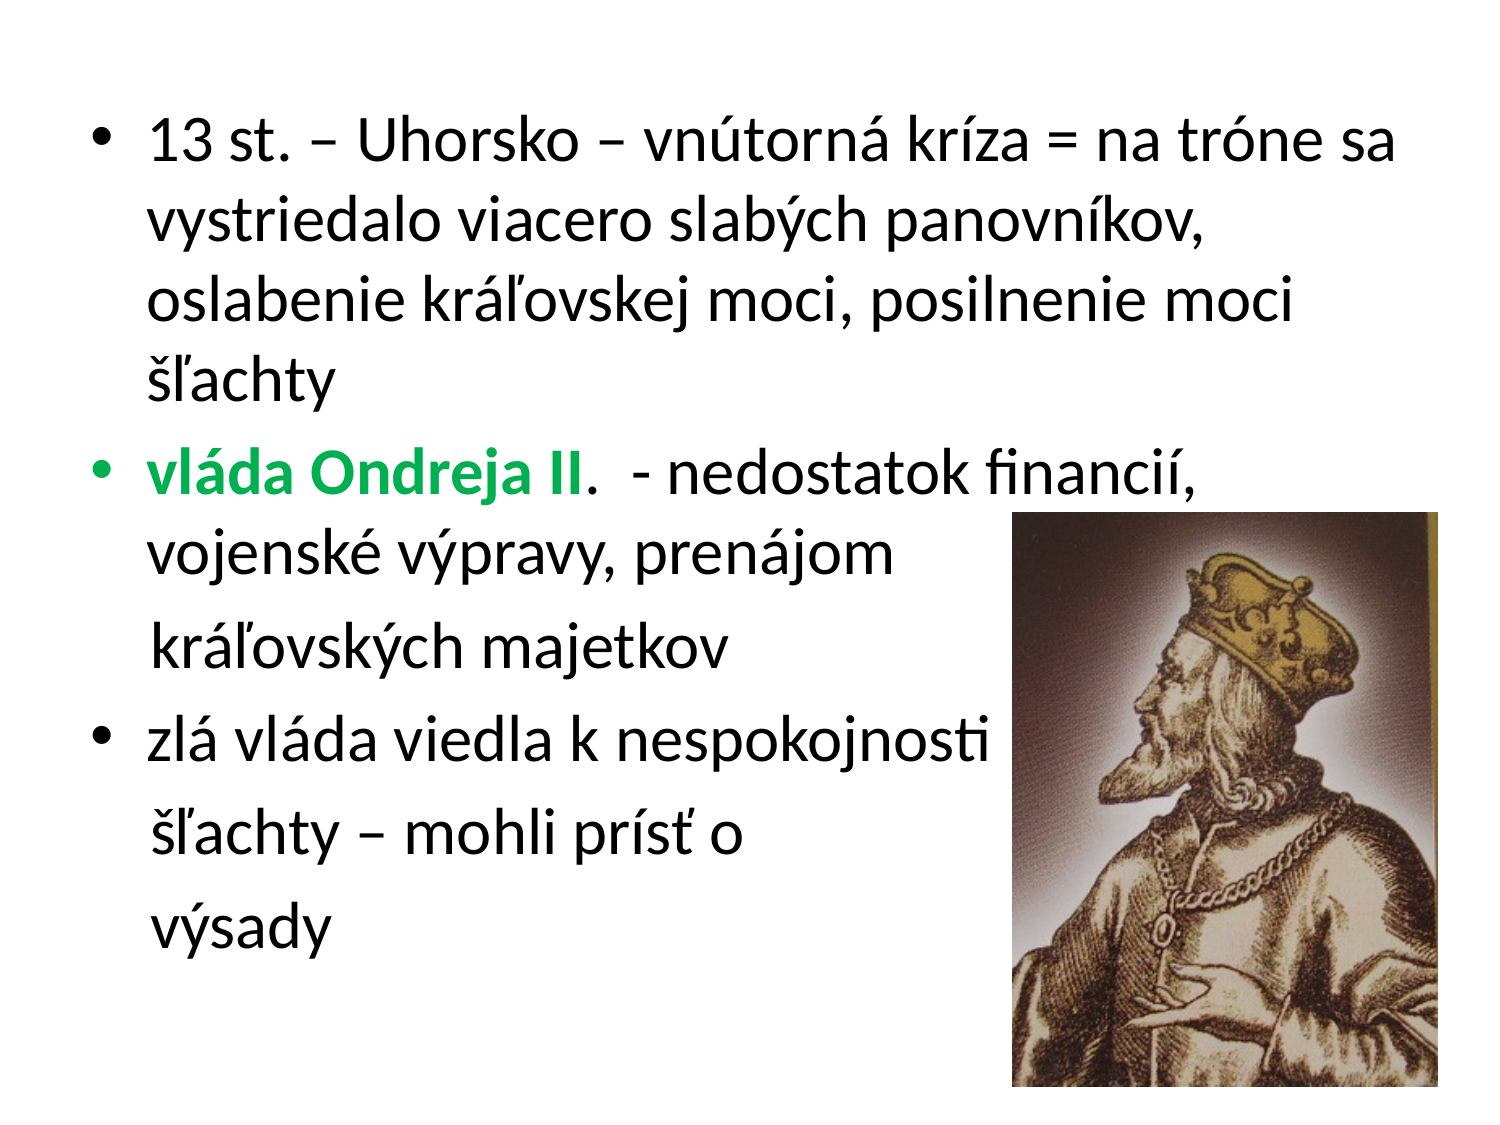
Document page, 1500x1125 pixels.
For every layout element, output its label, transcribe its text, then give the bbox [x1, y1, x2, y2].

picture [1012, 512, 1438, 1087]
list 13 st. – Uhorsko – vnútorná kríza = na tróne sa vystriedalo viacero slabých panovníkov, oslabenie kráľovskej moci, posilnenie moci šľachty vláda Ondreja II. - nedostatok financií, vojenské výpravy, prenájom kráľovských majetkov zlá vláda viedla k nespokojnosti šľachty – mohli prísť o výsady [75, 87, 1425, 1005]
